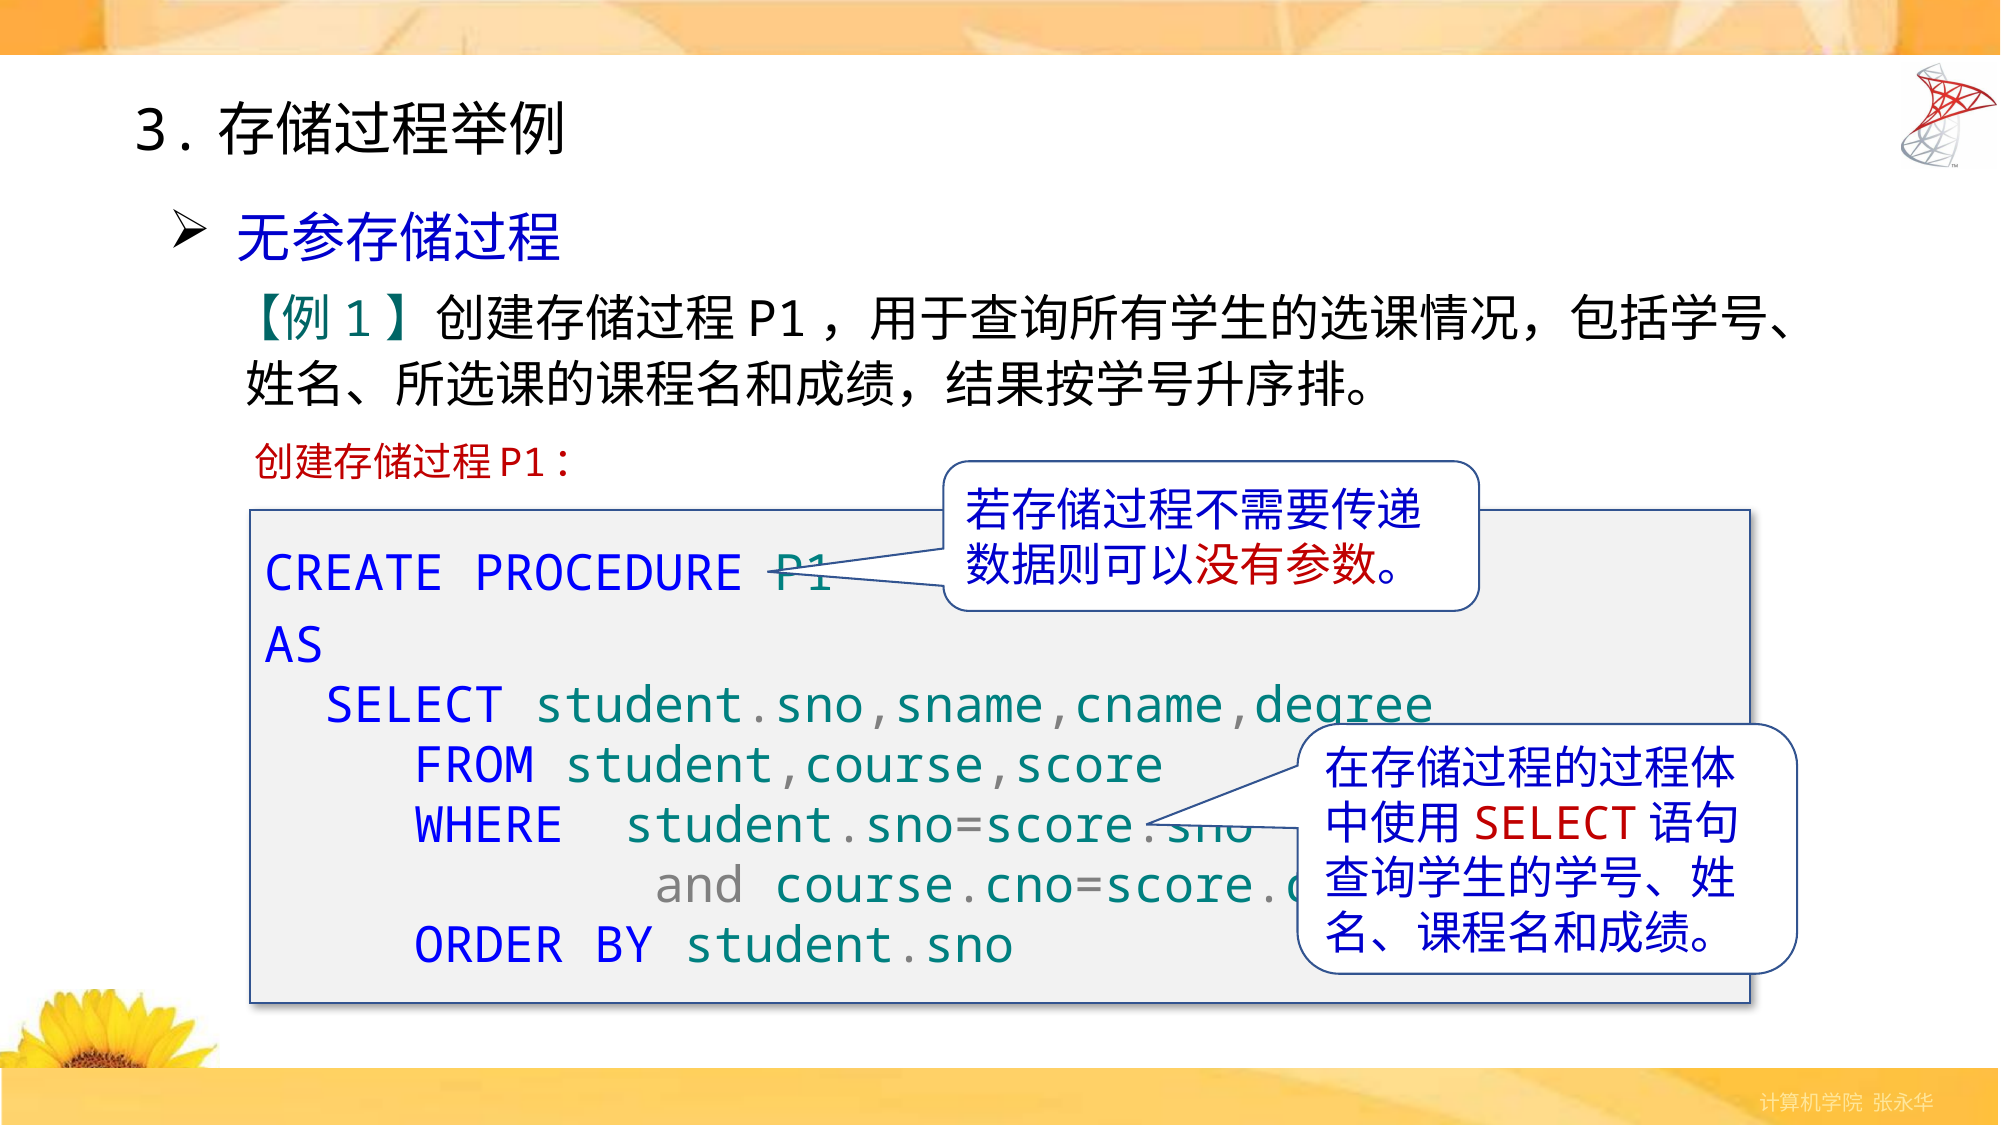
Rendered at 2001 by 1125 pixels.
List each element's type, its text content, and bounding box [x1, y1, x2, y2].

text_box 若存储过程不需要传递数据则可以没有参数。 [767, 493, 1481, 612]
list 无参存储过程 【例1】创建存储过程P1，用于查询所有学生的选课情况，包括学号、姓名、所选课的课程名和成绩，结果按学号升序排。 [118, 182, 1844, 422]
text_box 在存储过程的过程体中使用SELECT语句查询学生的学号、姓名、课程名和成绩。 [1145, 722, 1799, 975]
picture [0, 989, 1998, 1125]
text_box 创建存储过程P1： [175, 420, 1901, 493]
picture [0, 0, 2001, 55]
text_box CREATE PROCEDURE P1 AS SELECT student.sno,sname,cname,degree FROM student,course,score WHERE student.sno=score.sno and course.cno=score.cno ORDER BY student.sno [249, 509, 1751, 1004]
picture [1901, 62, 1997, 169]
text_box 3.存储过程举例 [118, 84, 1415, 170]
